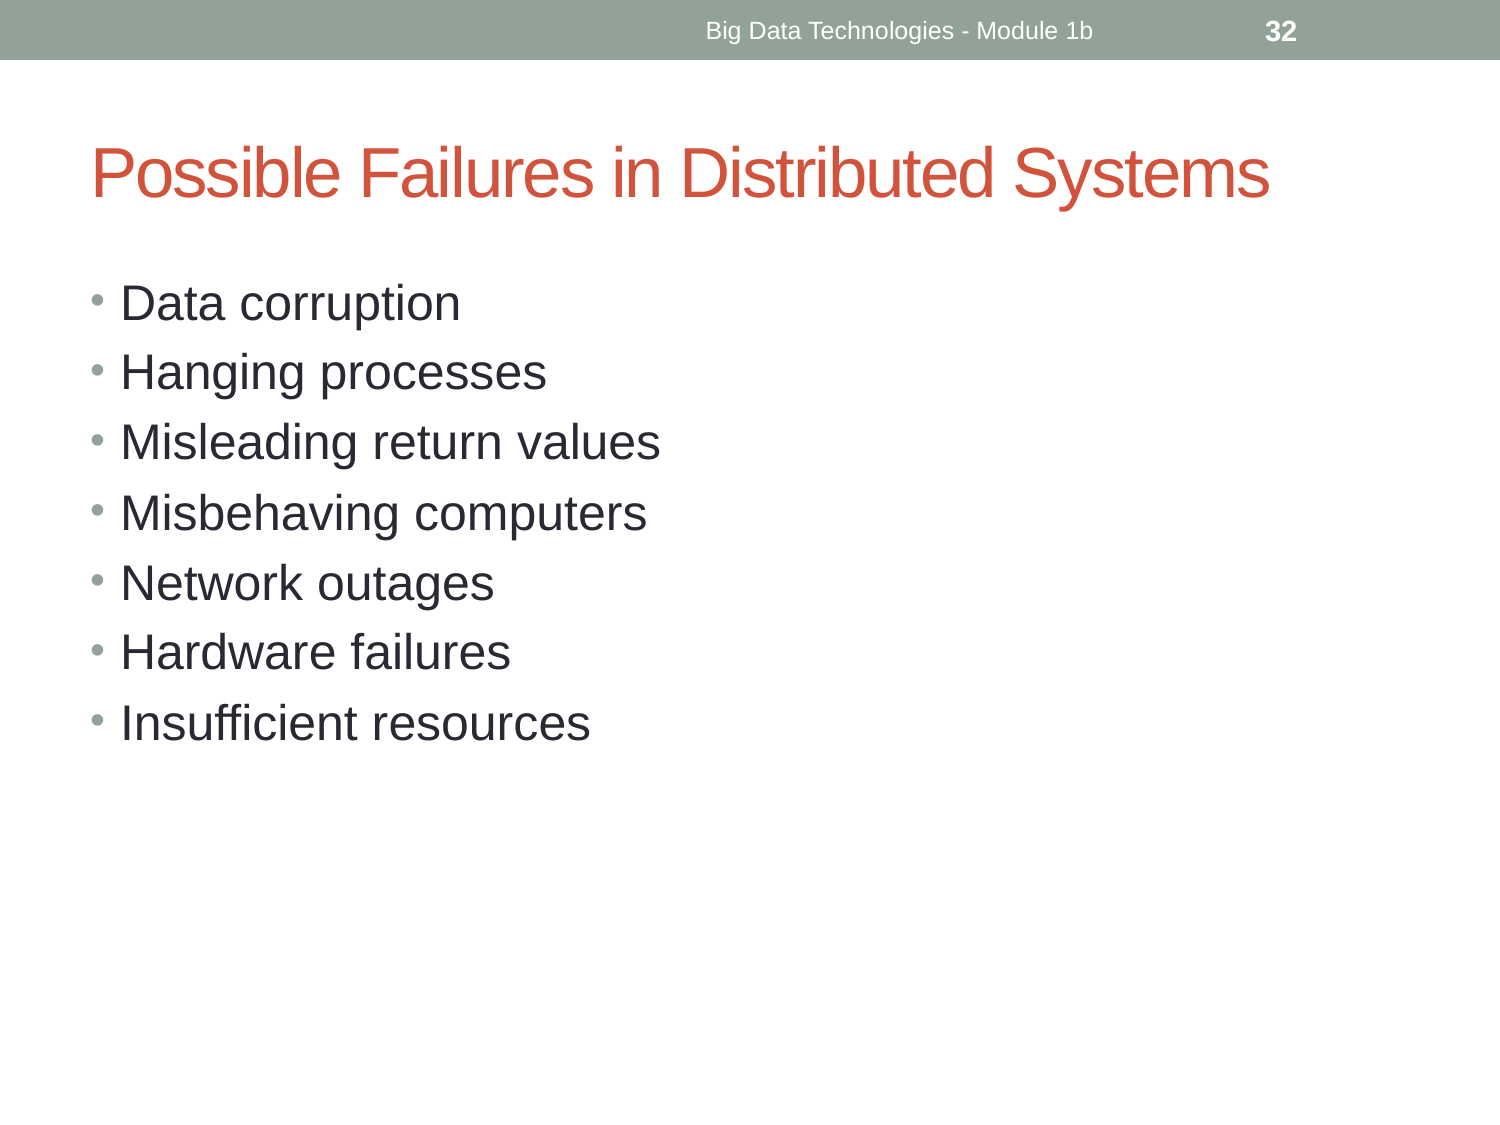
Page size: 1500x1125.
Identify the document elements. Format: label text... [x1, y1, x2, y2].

title Possible Failures in Distributed Systems [75, 87, 1425, 250]
footer Big Data Technologies - Module 1b [562, 3, 1238, 57]
slide_number 32 [1250, 3, 1425, 57]
list Data corruption Hanging processes Misleading return values Misbehaving computers Network outages Hardware failures Insufficient resources [75, 262, 1425, 1063]
